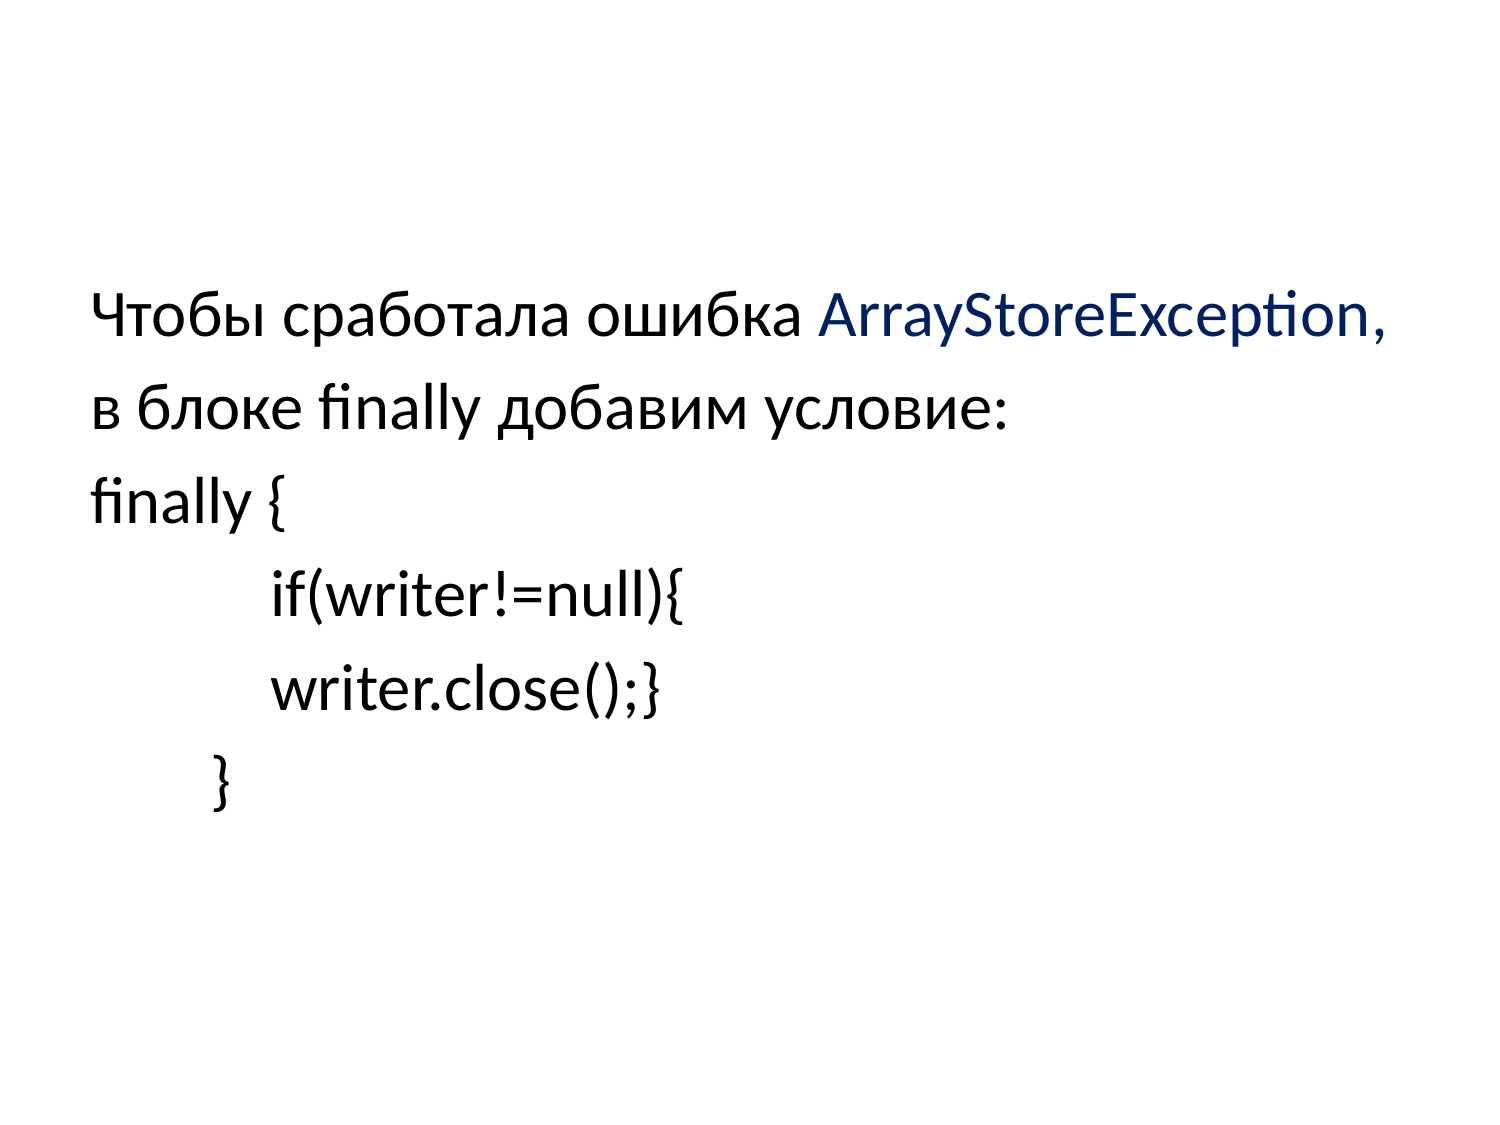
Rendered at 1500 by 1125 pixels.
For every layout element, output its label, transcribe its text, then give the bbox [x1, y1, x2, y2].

list Чтобы сработала ошибка ArrayStoreException, в блоке finally добавим условие: finally { if(writer!=null){ writer.close();} } [75, 262, 1425, 1005]
